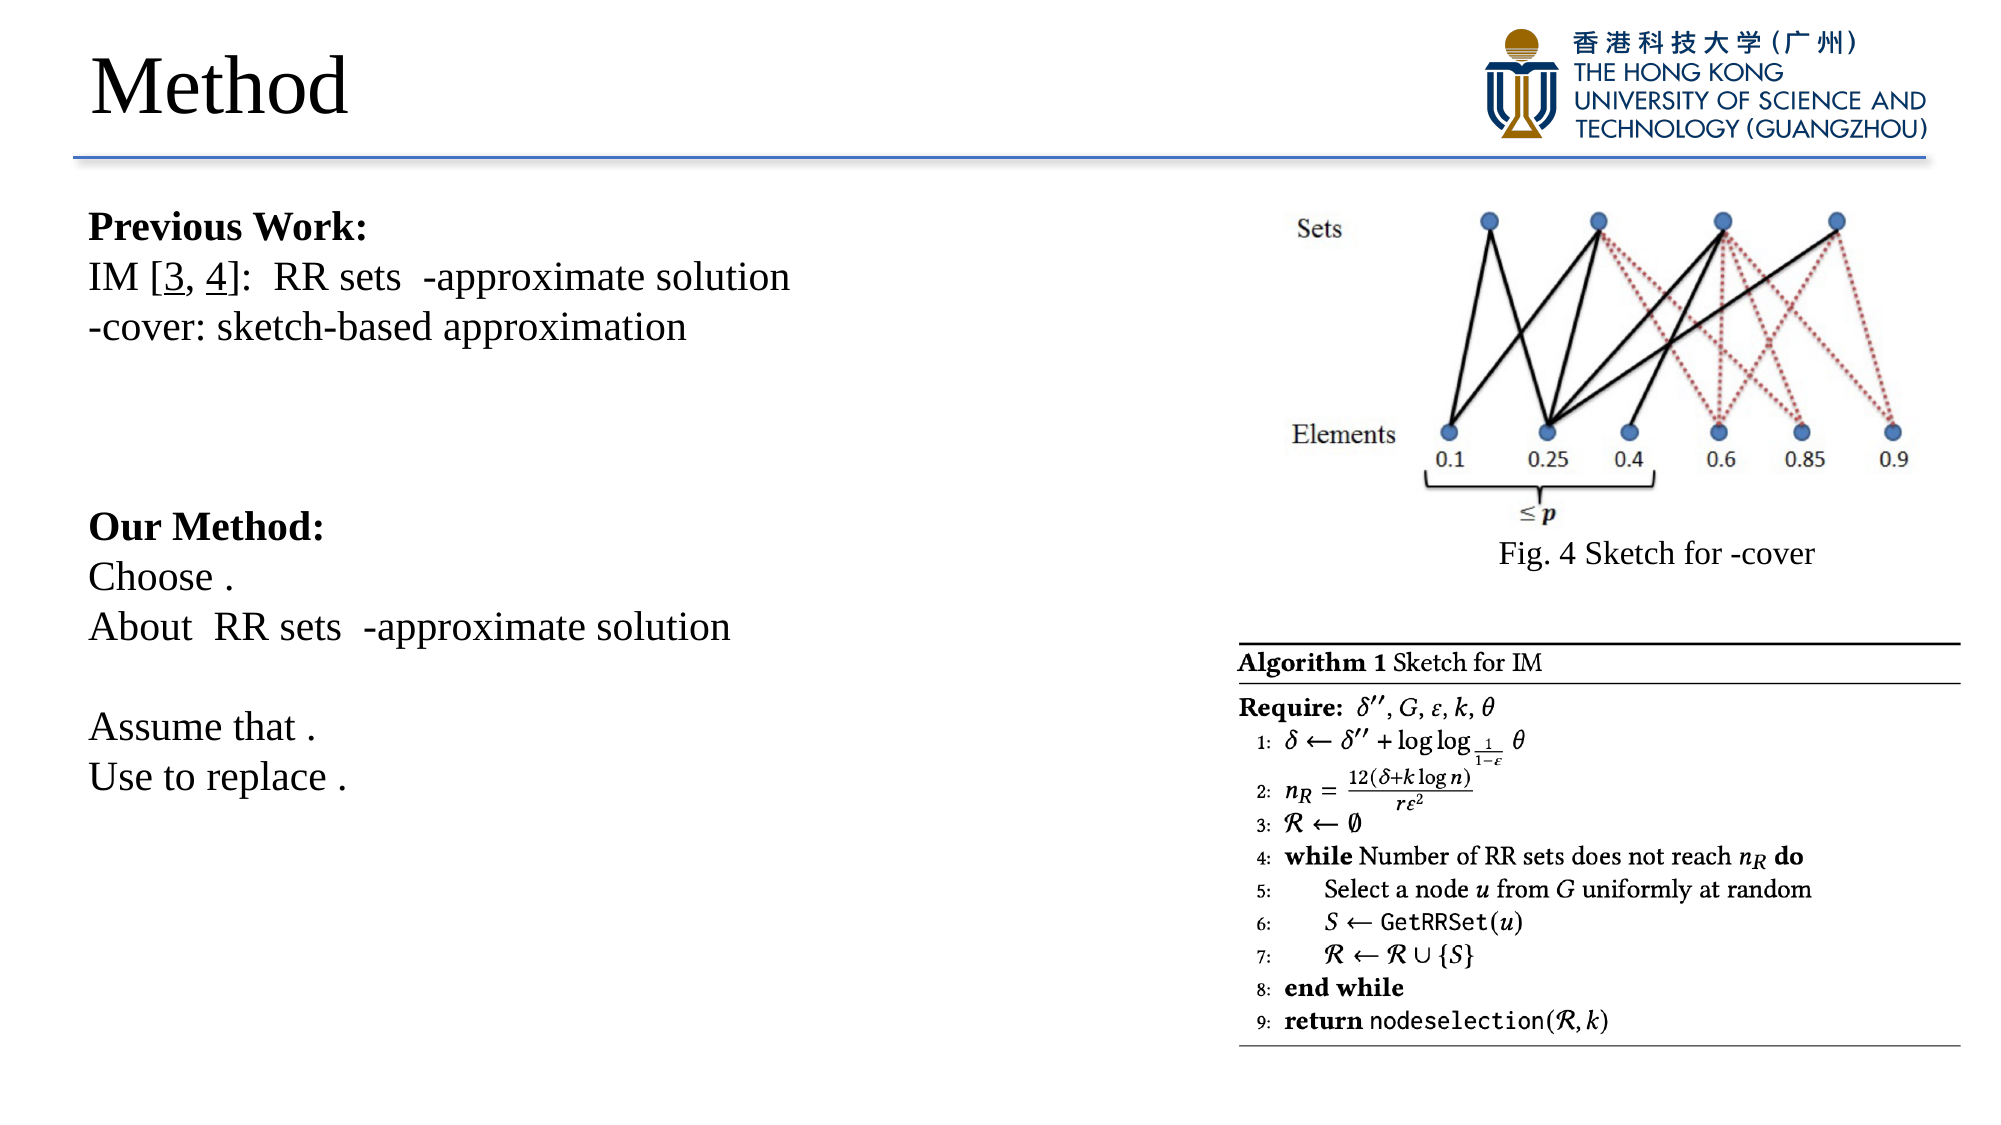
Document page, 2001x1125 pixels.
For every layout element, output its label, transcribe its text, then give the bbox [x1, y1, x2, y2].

text_box Method [75, 22, 365, 138]
picture [1222, 631, 1971, 1054]
picture [1484, 29, 1927, 139]
picture [1271, 191, 1922, 529]
text_box [73, 306, 104, 443]
